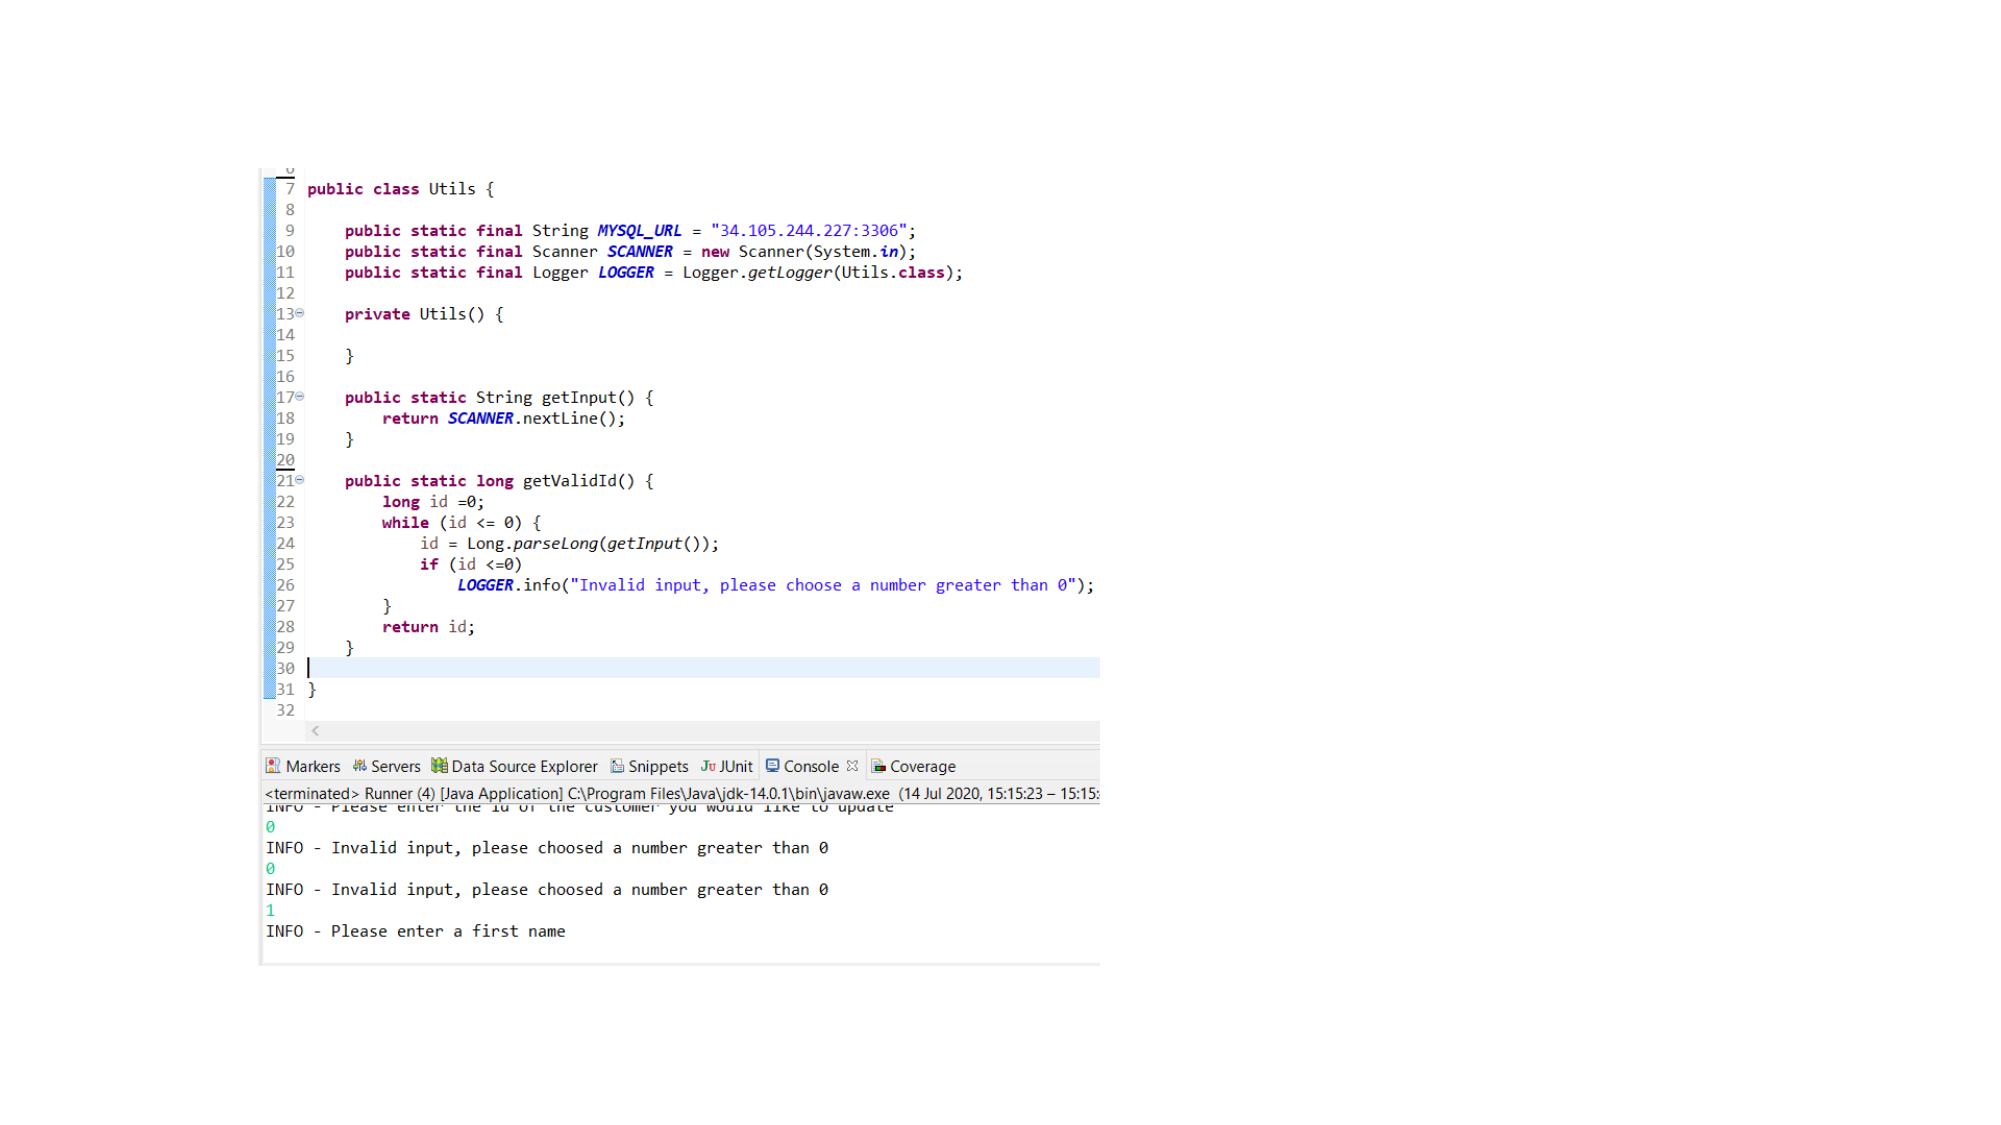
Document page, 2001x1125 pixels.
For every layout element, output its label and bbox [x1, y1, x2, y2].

picture [257, 168, 1100, 966]
